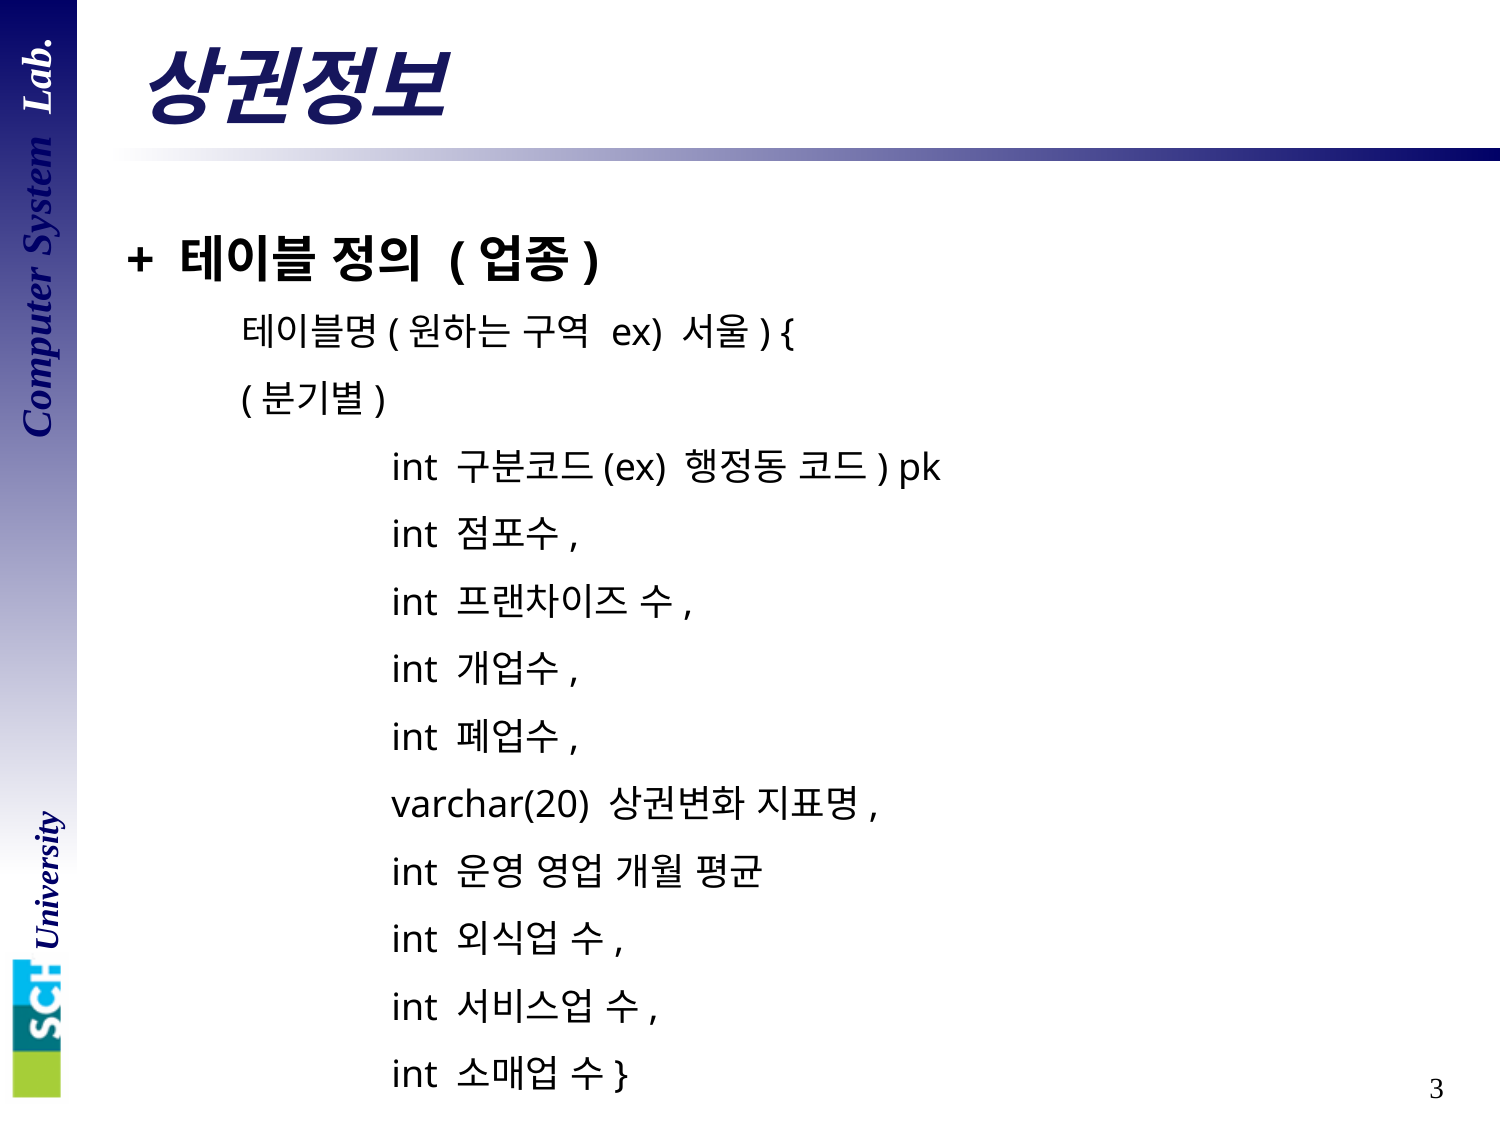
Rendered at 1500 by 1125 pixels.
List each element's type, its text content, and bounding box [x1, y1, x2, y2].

title 상권정보 [123, 25, 1460, 143]
text_box + 테이블 정의 (업종) [111, 184, 1389, 301]
text_box 테이블명(원하는 구역 ex) 서울) { (분기별) int 구분코드(ex) 행정동 코드) pk int 점포수, int 프랜차이즈 수, int 개업수, int 폐업수, varchar(20) 상권변화 지표명, int 운영 영업 개월 평균 int 외식업 수, int 서비스업 수, int 소매업 수} [226, 609, 1500, 726]
picture [5, 952, 69, 1104]
